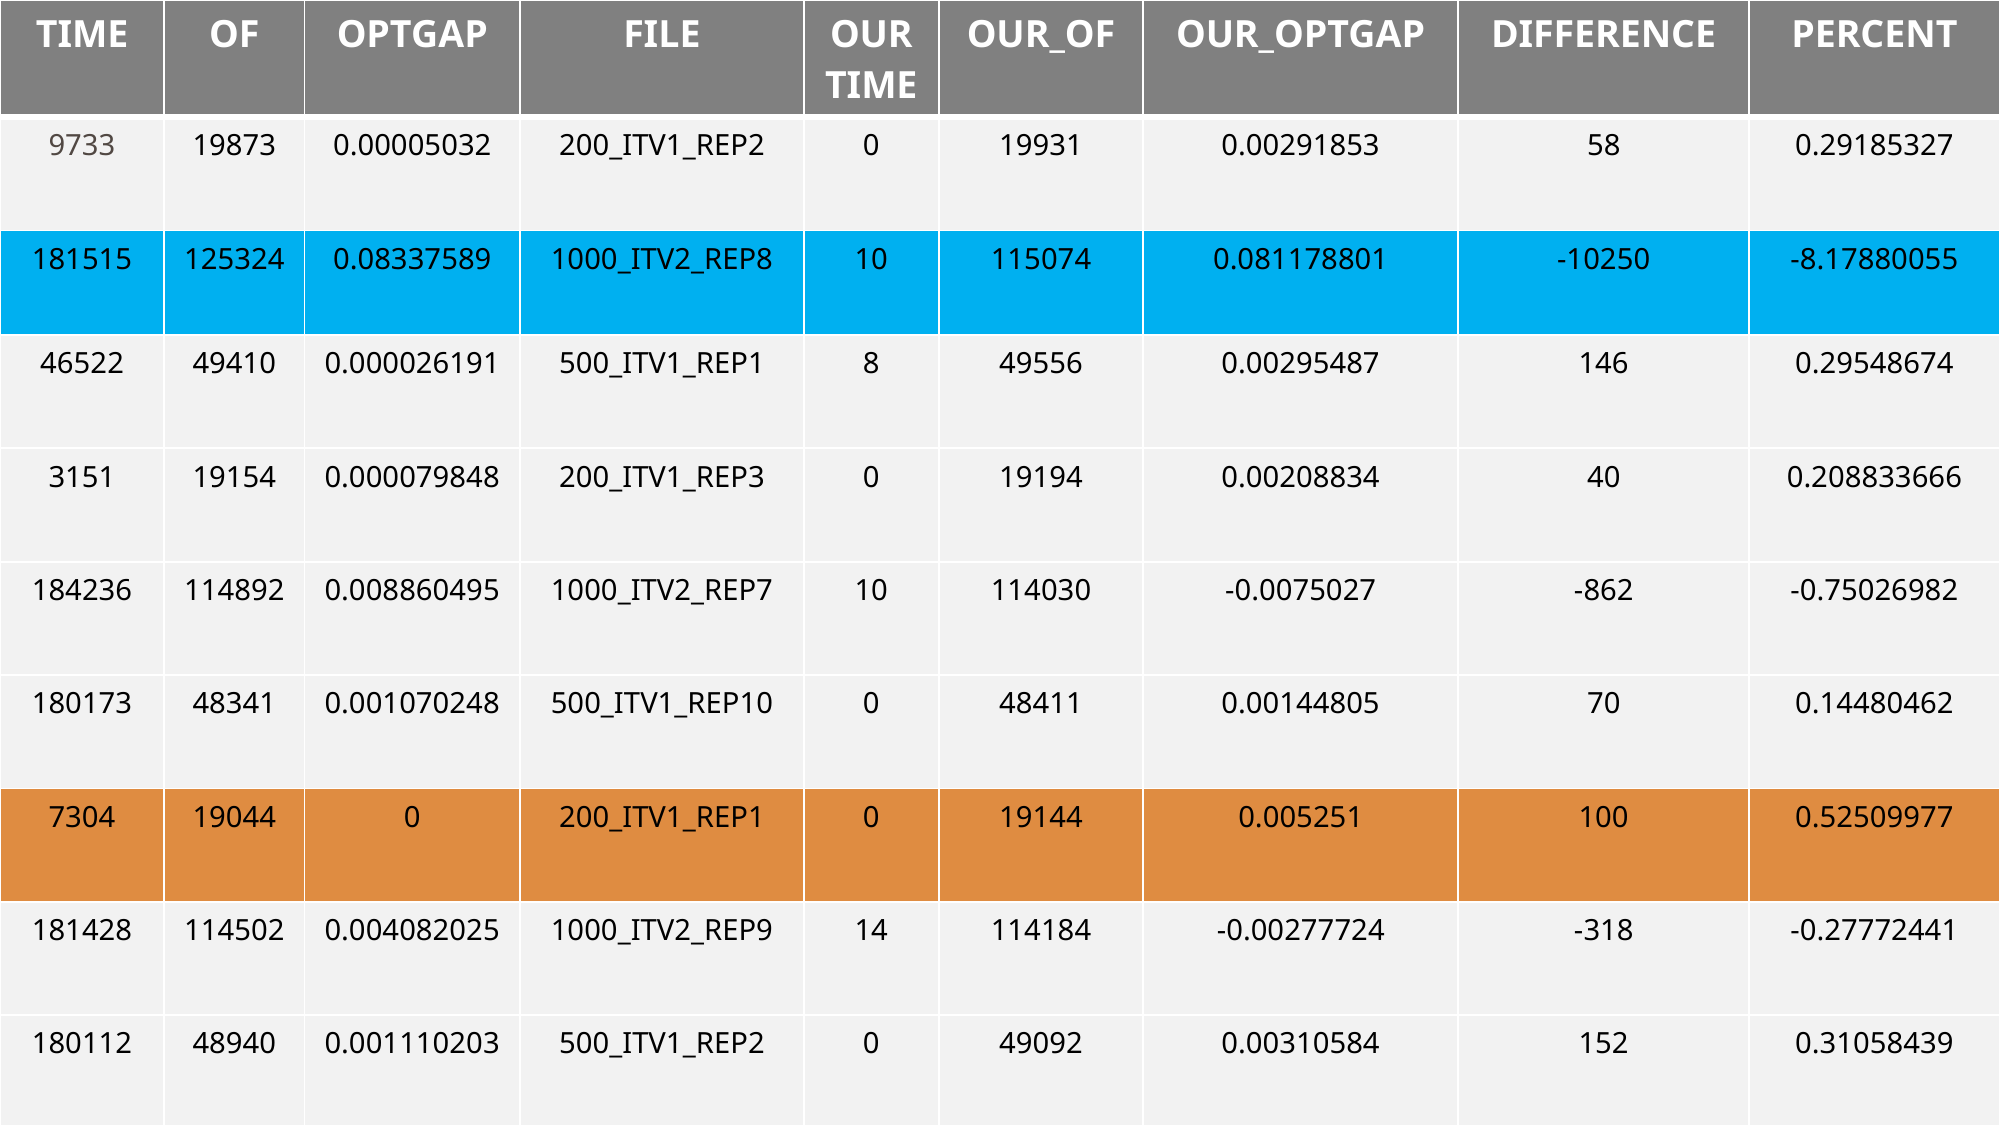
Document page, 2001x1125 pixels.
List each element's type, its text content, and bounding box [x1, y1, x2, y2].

table_cell 0.52509977 [1750, 789, 1999, 901]
table_cell 19144 [940, 789, 1142, 901]
table_cell 114892 [165, 563, 304, 674]
table_cell 0 [805, 789, 938, 901]
table_cell 180173 [1, 676, 163, 788]
table_cell 10 [805, 231, 938, 334]
table_cell 125324 [165, 231, 304, 334]
table_header DIFFERENCE [1459, 1, 1748, 114]
table_cell 114184 [940, 903, 1142, 1014]
table_cell 0 [805, 120, 938, 230]
table_cell -10250 [1459, 231, 1748, 334]
table_header OUR_OF [940, 1, 1142, 114]
table_cell 48411 [940, 676, 1142, 788]
table_cell 49092 [940, 1016, 1142, 1125]
table_cell 10 [805, 563, 938, 674]
table_cell 19044 [165, 789, 304, 901]
table_cell 7304 [1, 789, 163, 901]
table_cell 48940 [165, 1016, 304, 1125]
table_header OUR_OPTGAP [1144, 1, 1457, 114]
table_cell 0 [305, 789, 519, 901]
table_cell 114030 [940, 563, 1142, 674]
table_header PERCENT [1750, 1, 1999, 114]
table_cell 200_ITV1_REP2 [521, 120, 803, 230]
table_cell 19154 [165, 449, 304, 561]
table_cell 9733 [1, 120, 163, 230]
table_header OUR TIME [805, 1, 938, 114]
table_cell 3151 [1, 449, 163, 561]
table_cell 70 [1459, 676, 1748, 788]
table_cell 1000_ITV2_REP9 [521, 903, 803, 1014]
table_cell 48341 [165, 676, 304, 788]
table_cell 0 [805, 449, 938, 561]
table_cell 0.29185327 [1750, 120, 1999, 230]
table_cell -0.0075027 [1144, 563, 1457, 674]
table_cell 0.081178801 [1144, 231, 1457, 334]
table_cell 114502 [165, 903, 304, 1014]
table_header OF [165, 1, 304, 114]
table_cell -0.75026982 [1750, 563, 1999, 674]
table_header FILE [521, 1, 803, 114]
table_cell 184236 [1, 563, 163, 674]
table_cell 49410 [165, 336, 304, 447]
table_cell 0.005251 [1144, 789, 1457, 901]
table_cell -318 [1459, 903, 1748, 1014]
table_cell 500_ITV1_REP1 [521, 336, 803, 447]
table_cell 46522 [1, 336, 163, 447]
table_cell 0 [805, 1016, 938, 1125]
table_cell 200_ITV1_REP3 [521, 449, 803, 561]
table_cell 0.208833666 [1750, 449, 1999, 561]
table_cell 200_ITV1_REP1 [521, 789, 803, 901]
table_cell 0.001110203 [305, 1016, 519, 1125]
table_cell -862 [1459, 563, 1748, 674]
table_cell 0.00291853 [1144, 120, 1457, 230]
table_cell 0 [805, 676, 938, 788]
table_cell 8 [805, 336, 938, 447]
table_cell 19194 [940, 449, 1142, 561]
table_cell 181428 [1, 903, 163, 1014]
table_cell 0.001070248 [305, 676, 519, 788]
table_cell 0.14480462 [1750, 676, 1999, 788]
table_cell 0.000026191 [305, 336, 519, 447]
table_cell 0.004082025 [305, 903, 519, 1014]
table_cell 180112 [1, 1016, 163, 1125]
table_cell 19873 [165, 120, 304, 230]
table_cell 0.08337589 [305, 231, 519, 334]
table_cell -0.00277724 [1144, 903, 1457, 1014]
table_cell 100 [1459, 789, 1748, 901]
table_cell 0.29548674 [1750, 336, 1999, 447]
table_cell 0.00144805 [1144, 676, 1457, 788]
table_cell 19931 [940, 120, 1142, 230]
table_cell 152 [1459, 1016, 1748, 1125]
table_cell 0.00208834 [1144, 449, 1457, 561]
table_cell 0.00005032 [305, 120, 519, 230]
table_cell 40 [1459, 449, 1748, 561]
table_cell -8.17880055 [1750, 231, 1999, 334]
table_cell 181515 [1, 231, 163, 334]
table_cell 49556 [940, 336, 1142, 447]
table_cell 0.000079848 [305, 449, 519, 561]
table_cell 115074 [940, 231, 1142, 334]
table_cell 0.008860495 [305, 563, 519, 674]
table_cell 1000_ITV2_REP8 [521, 231, 803, 334]
table_header OPTGAP [305, 1, 519, 114]
table_cell 0.00310584 [1144, 1016, 1457, 1125]
table_cell 146 [1459, 336, 1748, 447]
table_cell 500_ITV1_REP2 [521, 1016, 803, 1125]
table_cell 58 [1459, 120, 1748, 230]
table_header TIME [1, 1, 163, 114]
table_cell 0.00295487 [1144, 336, 1457, 447]
table_cell 500_ITV1_REP10 [521, 676, 803, 788]
table_cell 14 [805, 903, 938, 1014]
table_cell -0.27772441 [1750, 903, 1999, 1014]
table_cell 0.31058439 [1750, 1016, 1999, 1125]
table_cell 1000_ITV2_REP7 [521, 563, 803, 674]
